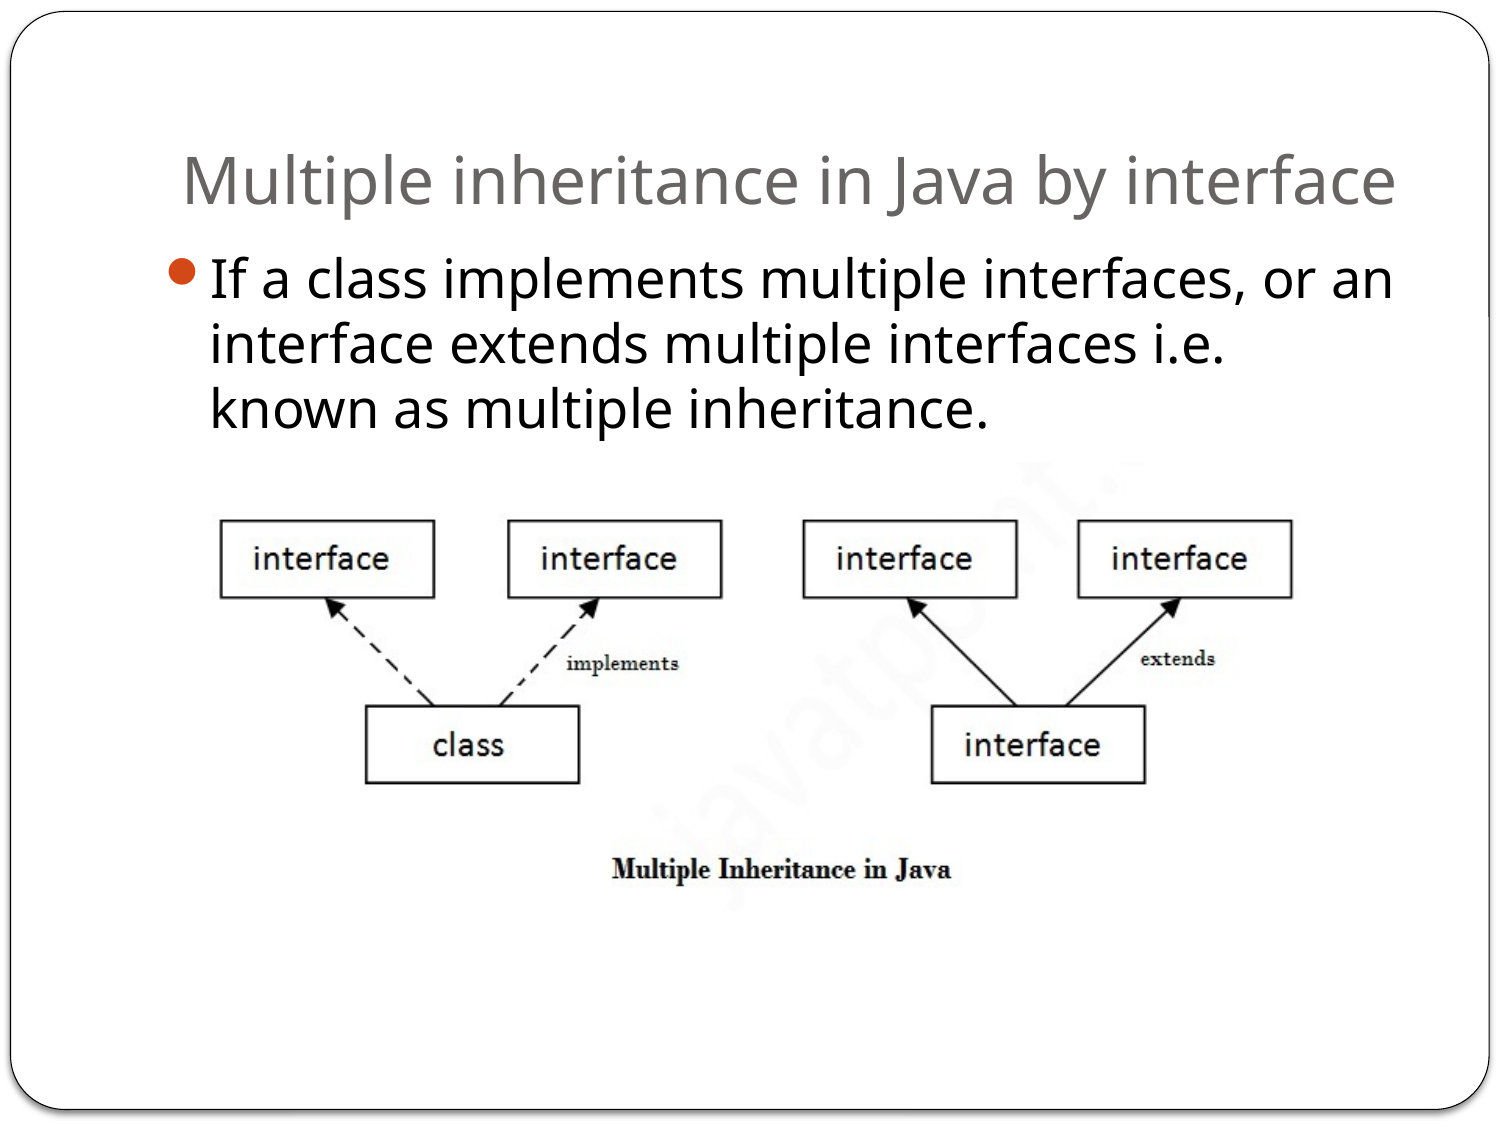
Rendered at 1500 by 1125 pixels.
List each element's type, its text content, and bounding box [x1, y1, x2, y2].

picture [187, 462, 1319, 913]
list If a class implements multiple interfaces, or an interface extends multiple interfaces i.e. known as multiple inheritance. [150, 237, 1425, 988]
title Multiple inheritance in Java by interface [150, 45, 1425, 233]
